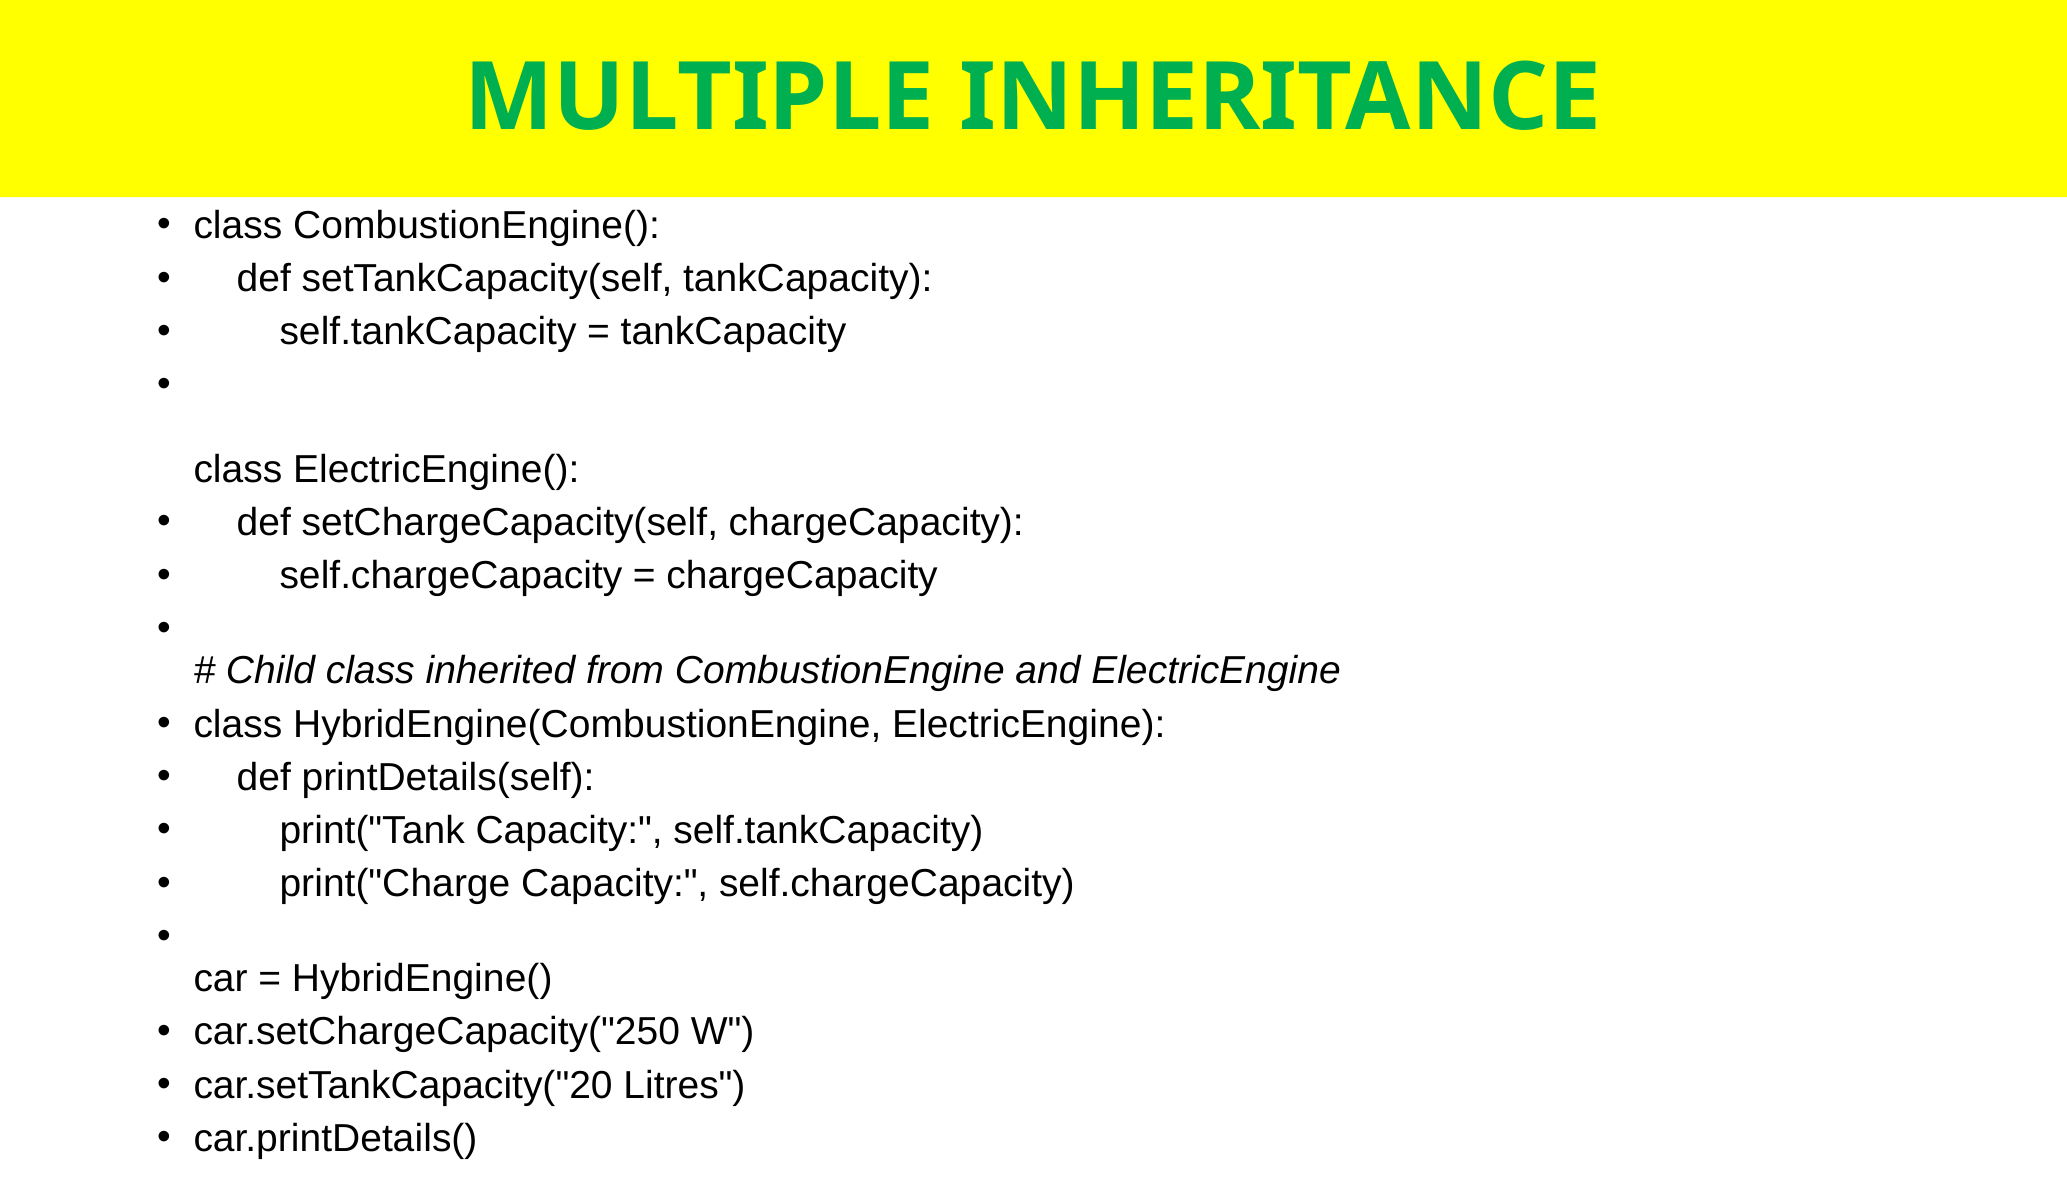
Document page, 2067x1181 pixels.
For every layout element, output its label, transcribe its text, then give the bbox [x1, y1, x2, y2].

title MULTIPLE INHERITANCE [0, 0, 2067, 198]
list class CombustionEngine(): def setTankCapacity(self, tankCapacity): self.tankCapacity = tankCapacity class ElectricEngine(): def setChargeCapacity(self, chargeCapacity): self.chargeCapacity = chargeCapacity # Child class inherited from CombustionEngine and ElectricEngine class HybridEngine(CombustionEngine, ElectricEngine): def printDetails(self): print("Tank Capacity:", self.tankCapacity) print("Charge Capacity:", self.chargeCapacity) car = HybridEngine() car.setChargeCapacity("250 W") car.setTankCapacity("20 Litres") car.printDetails() [142, 197, 1925, 1181]
